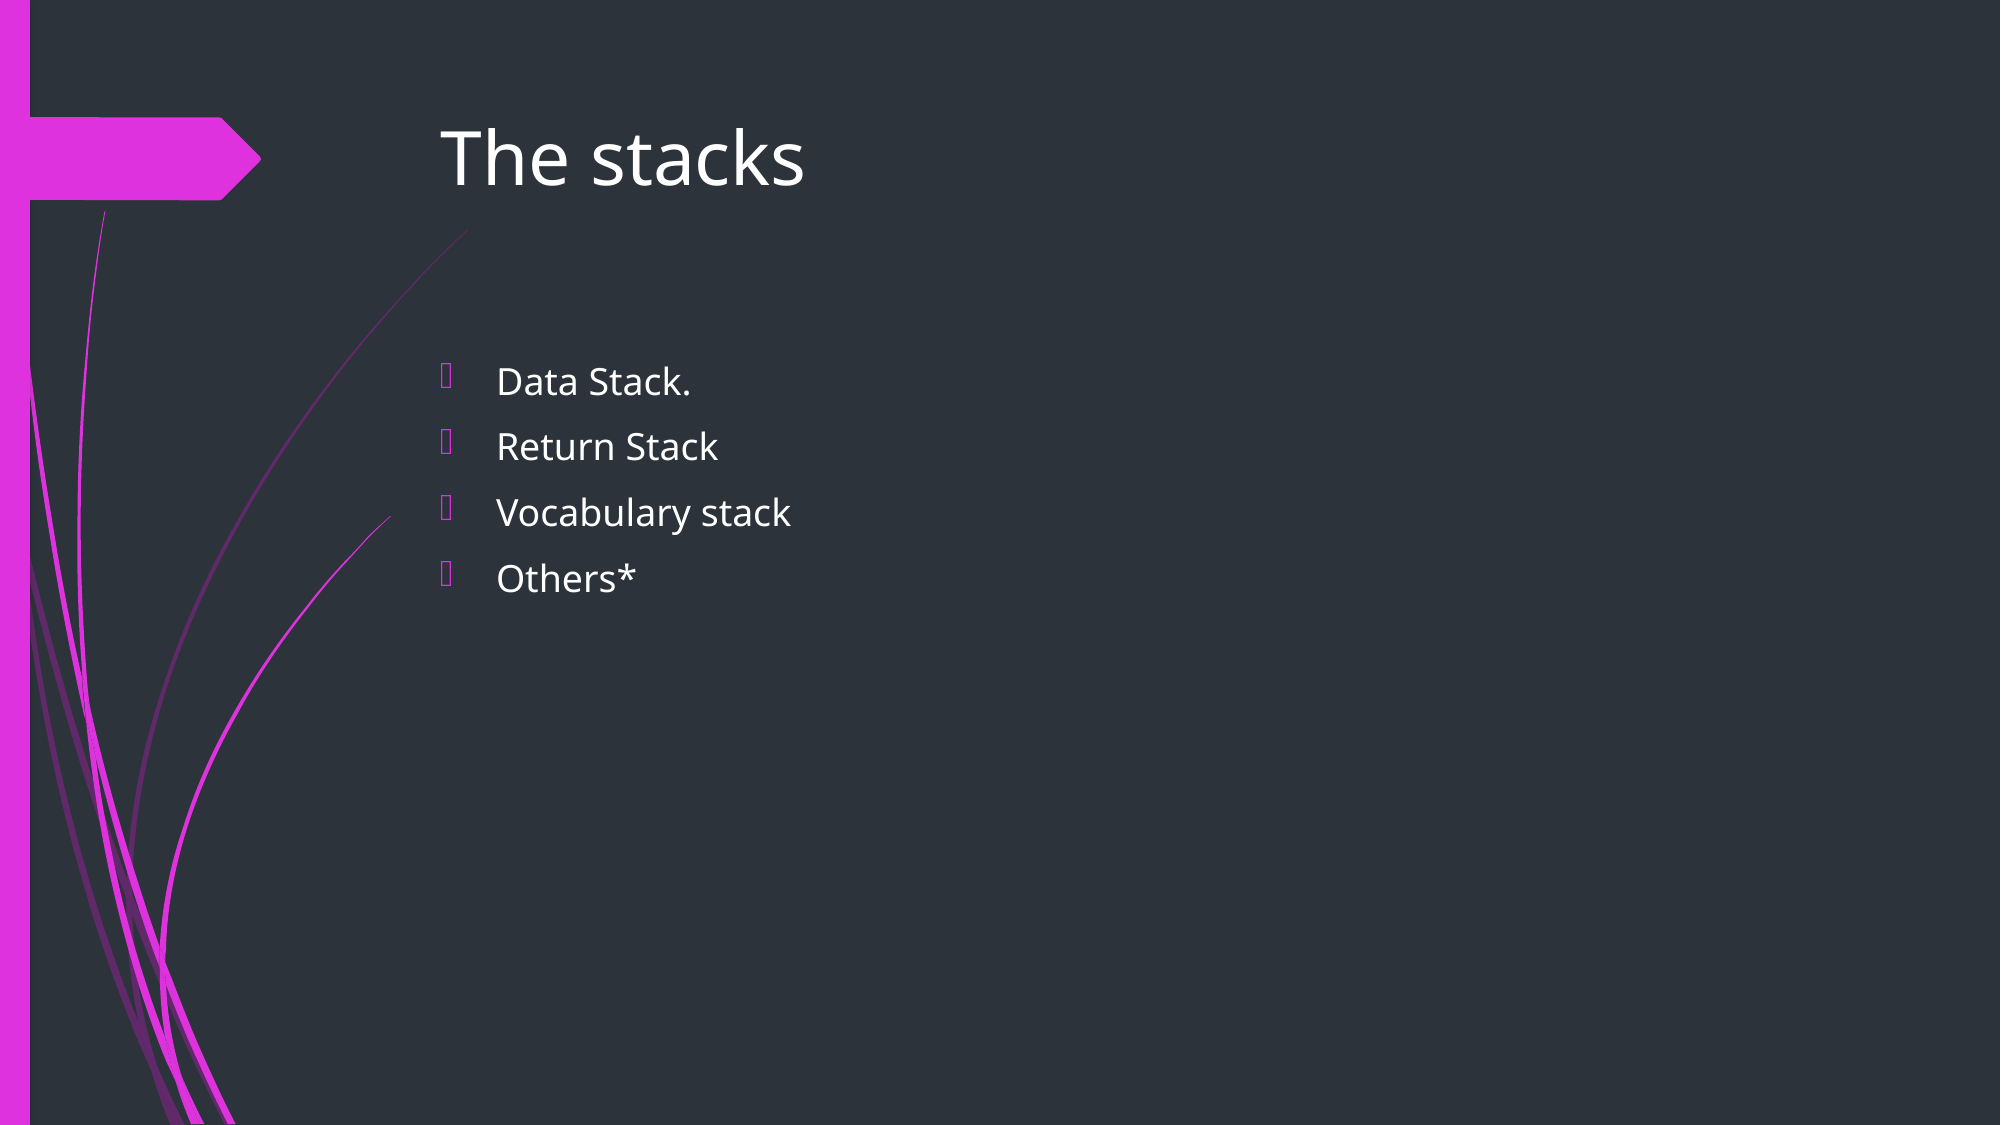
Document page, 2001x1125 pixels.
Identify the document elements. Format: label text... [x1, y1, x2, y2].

list Data Stack. Return Stack Vocabulary stack Others* [424, 350, 1888, 970]
title The stacks [425, 102, 1888, 313]
